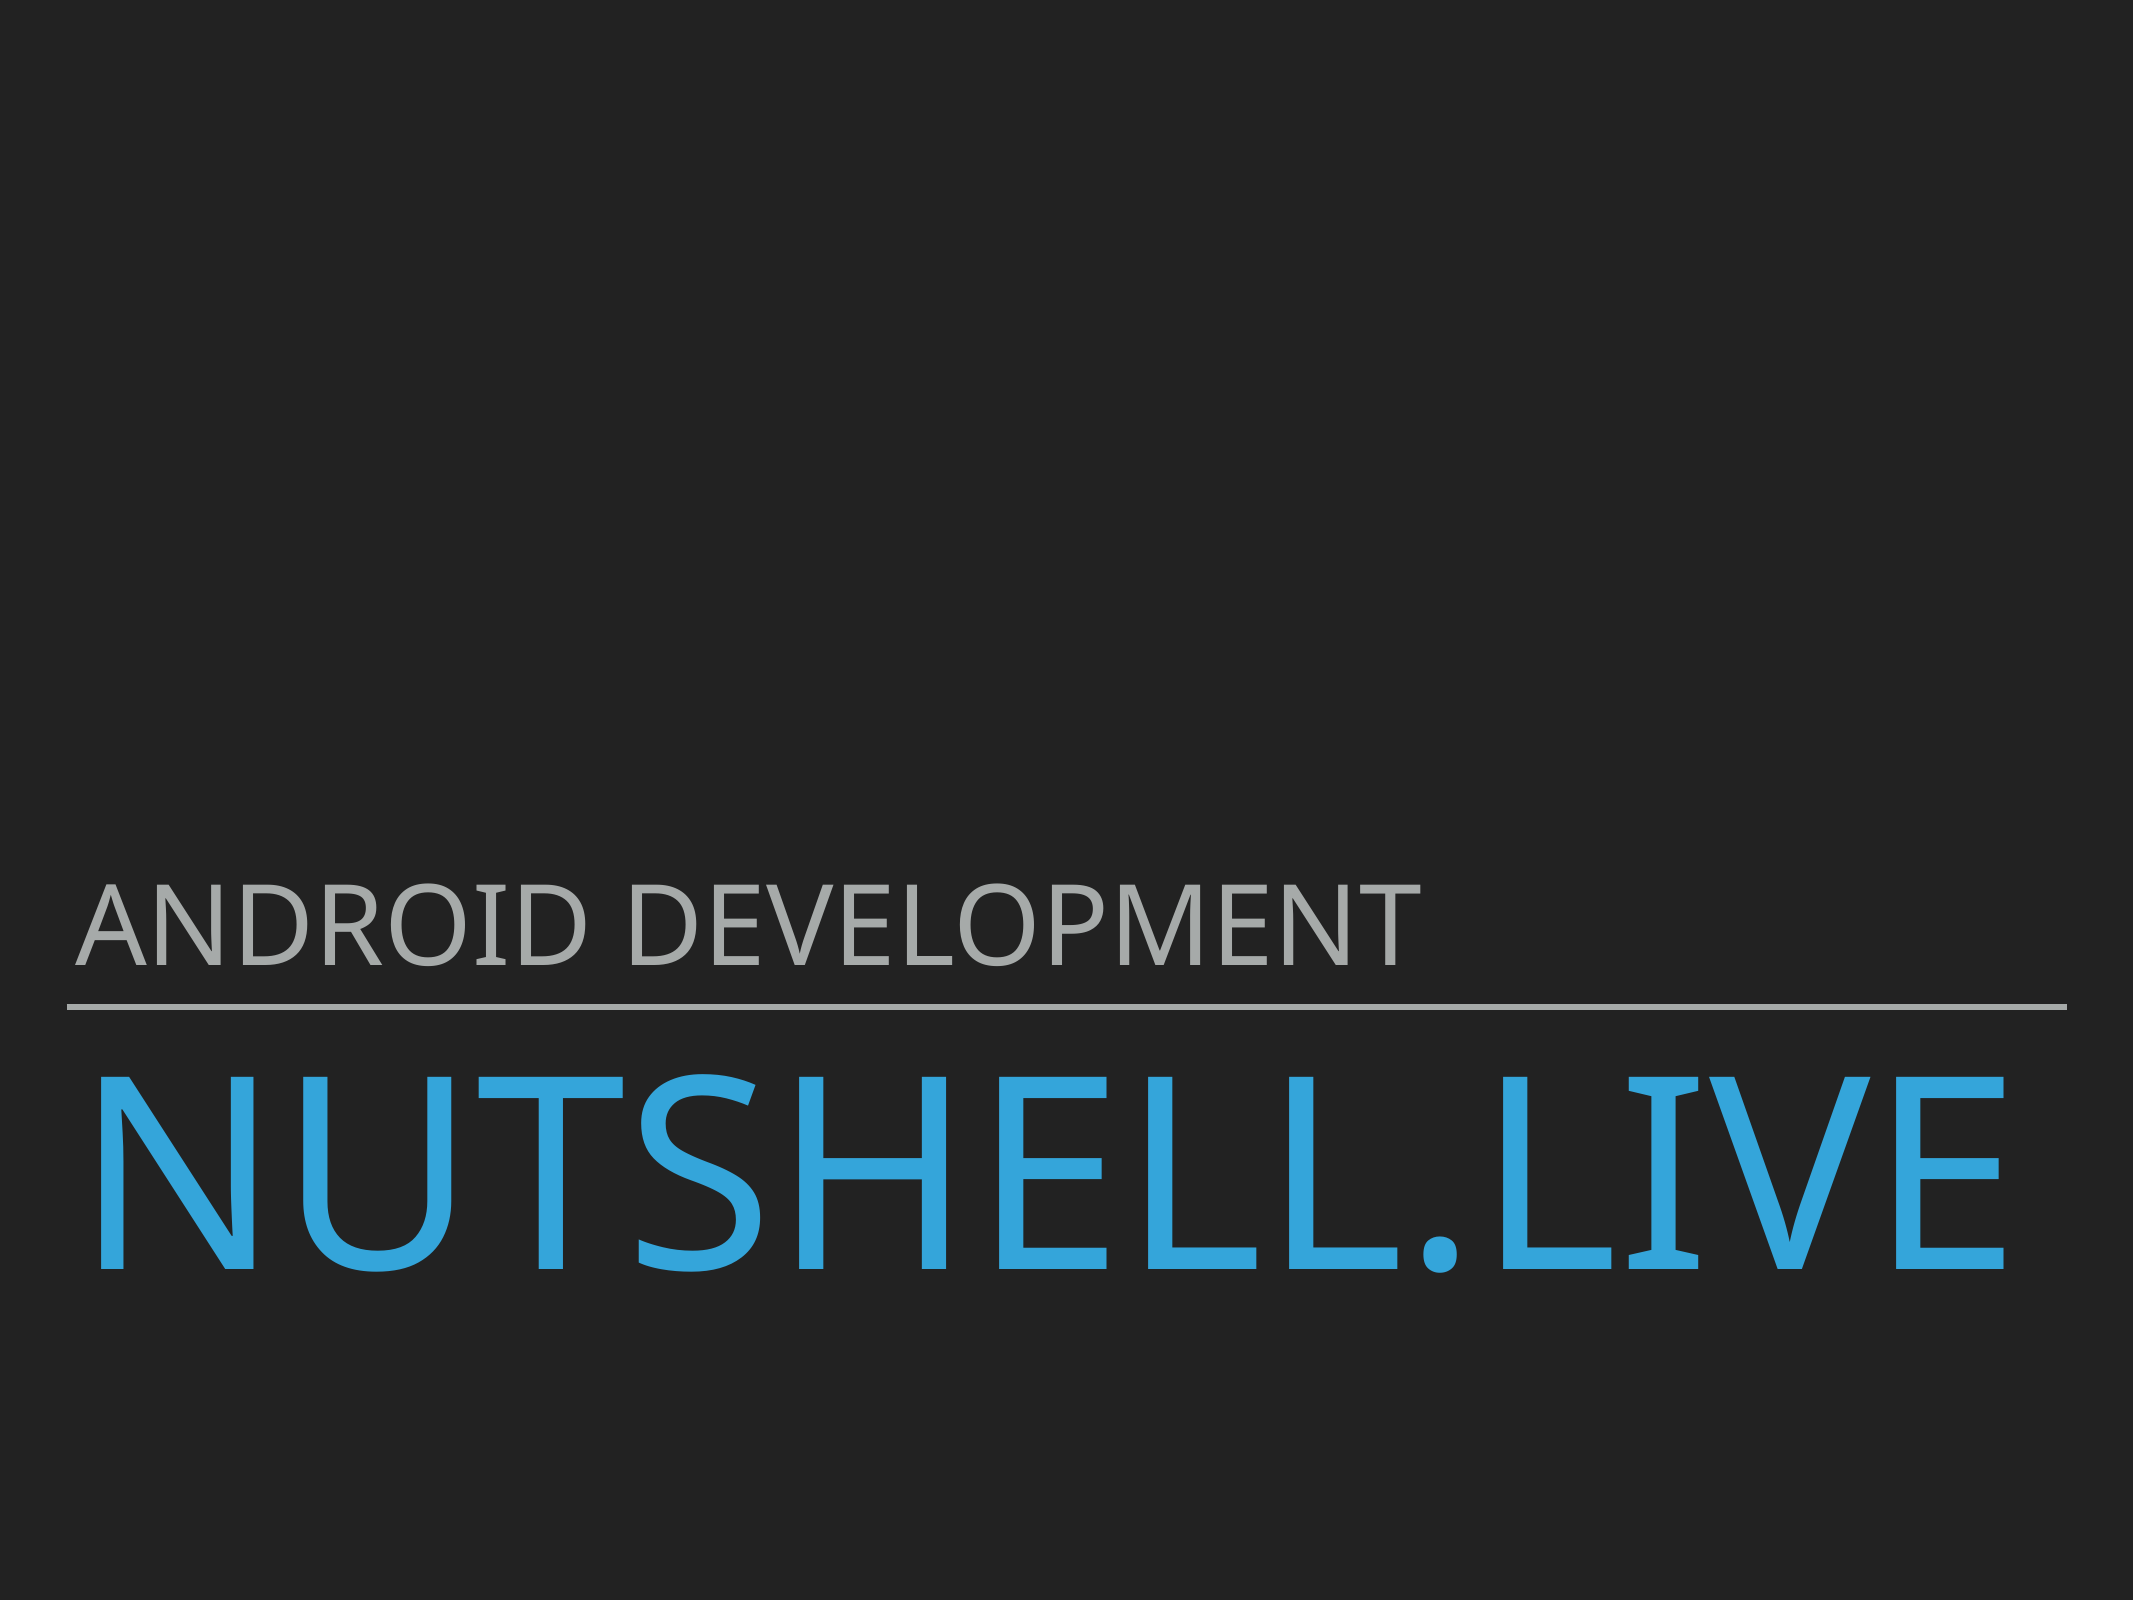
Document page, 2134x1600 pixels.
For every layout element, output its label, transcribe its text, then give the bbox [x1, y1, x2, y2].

subtitle Android development [66, 699, 2068, 997]
title nutshell.live [66, 1053, 2068, 1499]
